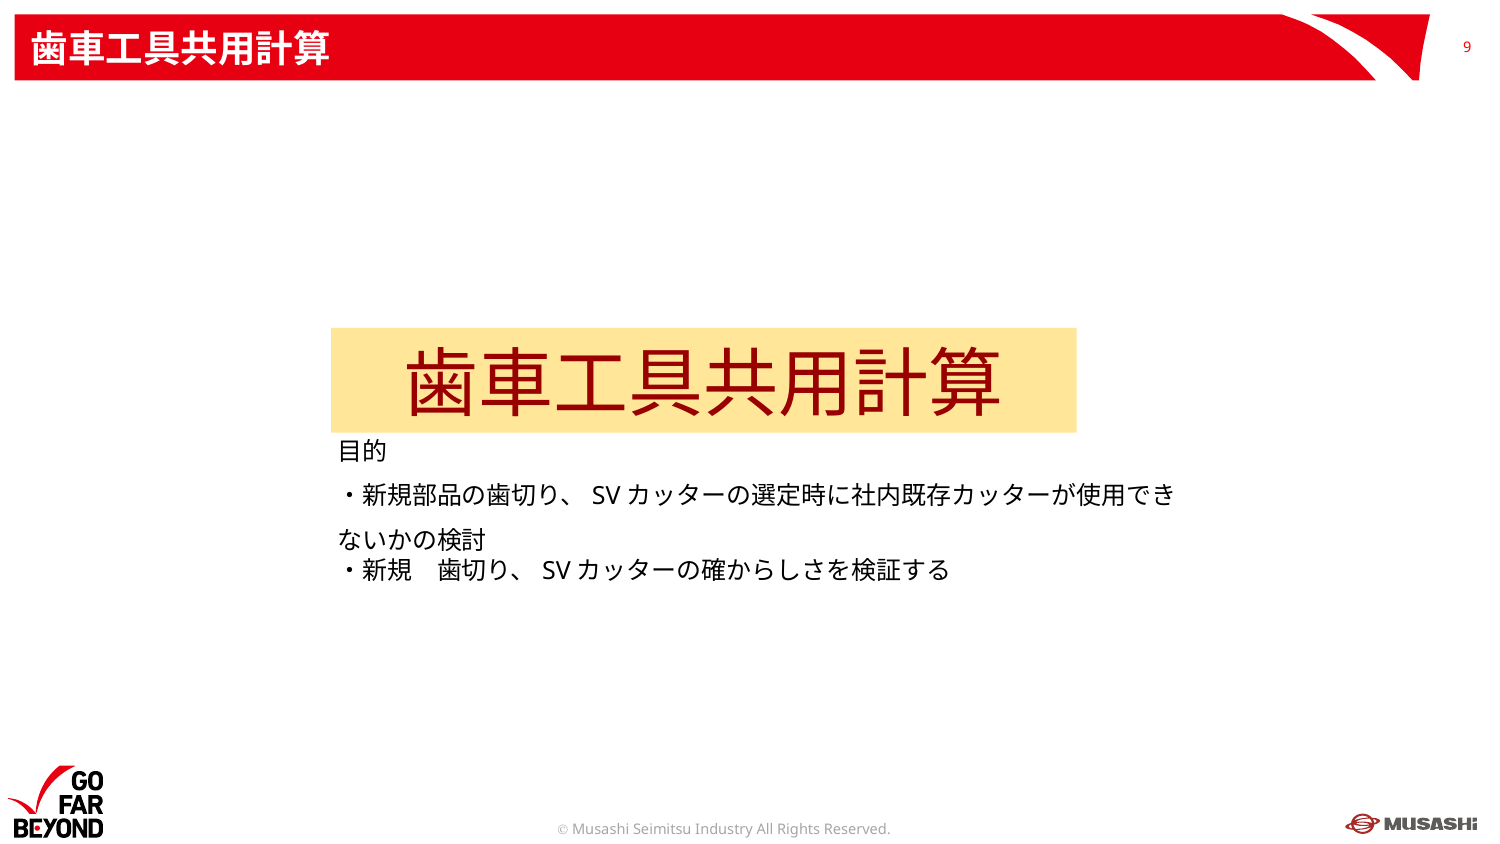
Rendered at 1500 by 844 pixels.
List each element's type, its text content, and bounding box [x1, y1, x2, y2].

title 歯車工具共用計算 [16, 16, 1135, 85]
text_box 目的 ・新規部品の歯切り、SVカッターの選定時に社内既存カッターが使用できないかの検討 ・新規 歯切り、SVカッターの確からしさを検証する [330, 444, 1198, 576]
text_box 歯車工具共用計算 [331, 327, 1077, 433]
slide_number 9 [1398, 24, 1487, 70]
